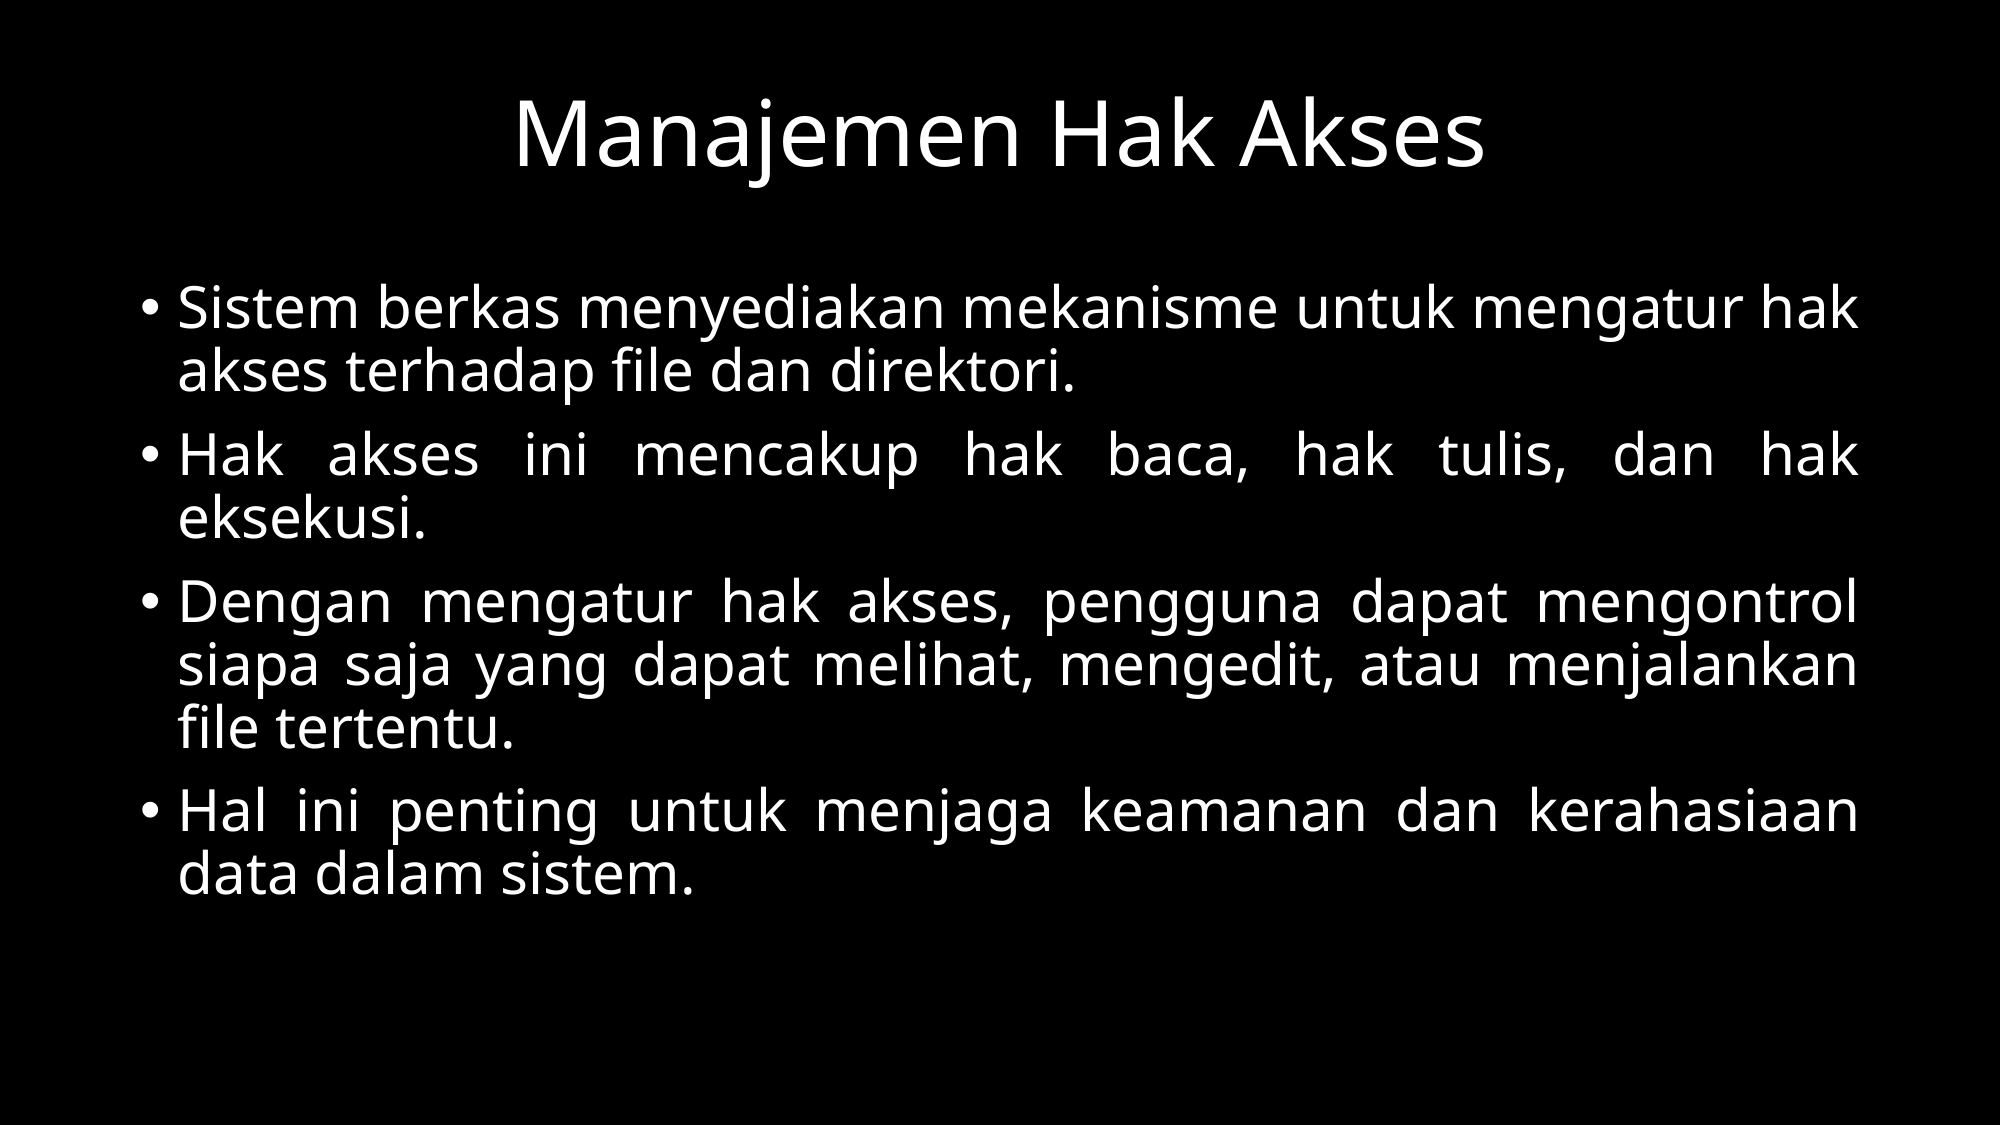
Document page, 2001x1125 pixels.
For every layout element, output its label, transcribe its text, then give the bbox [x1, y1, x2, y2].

list Sistem berkas menyediakan mekanisme untuk mengatur hak akses terhadap file dan direktori. Hak akses ini mencakup hak baca, hak tulis, dan hak eksekusi. Dengan mengatur hak akses, pengguna dapat mengontrol siapa saja yang dapat melihat, mengedit, atau menjalankan file tertentu. Hal ini penting untuk menjaga keamanan dan kerahasiaan data dalam sistem. [125, 270, 1875, 974]
title Manajemen Hak Akses [249, 79, 1750, 206]
